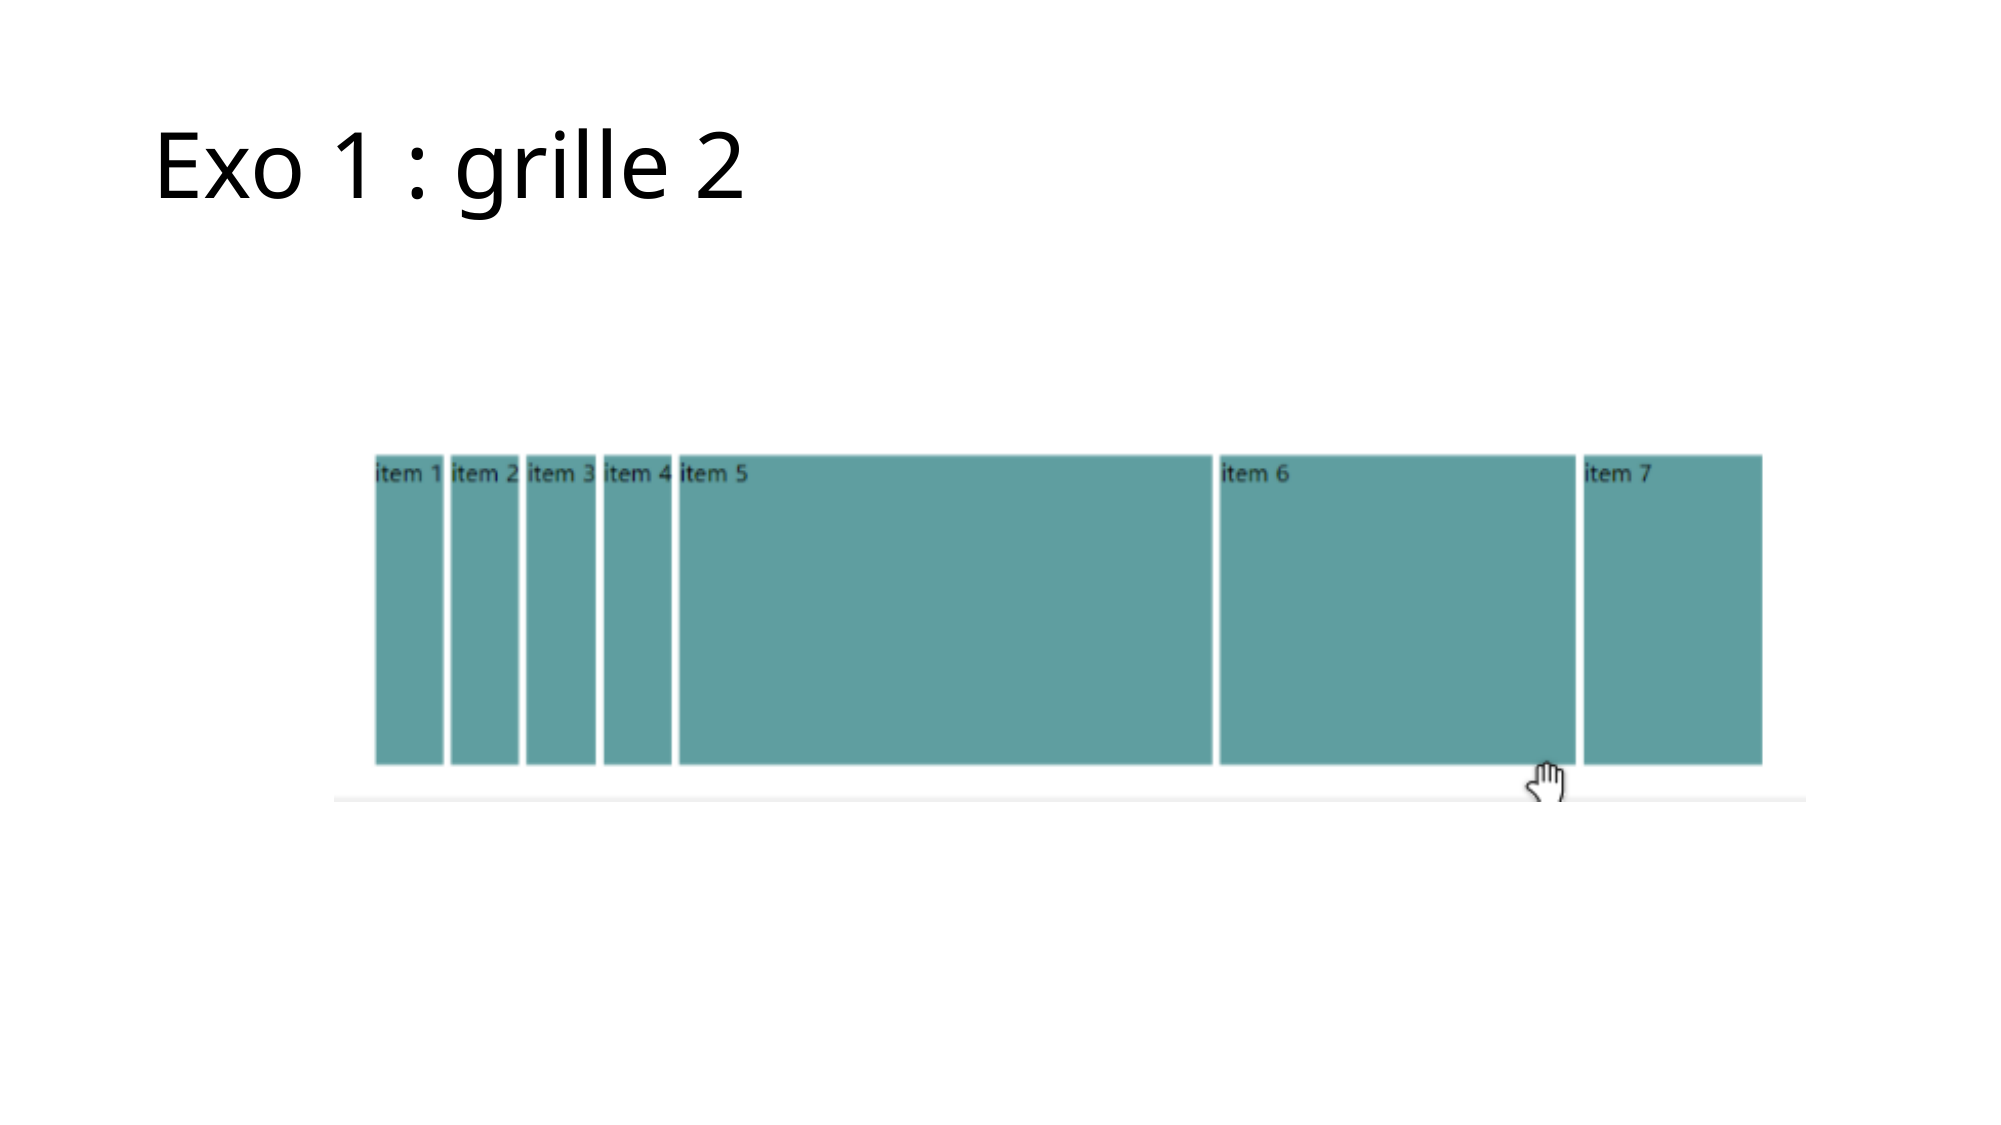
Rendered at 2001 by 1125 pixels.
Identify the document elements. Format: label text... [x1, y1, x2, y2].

title Exo 1 : grille 2 [137, 59, 1863, 278]
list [333, 432, 1806, 803]
